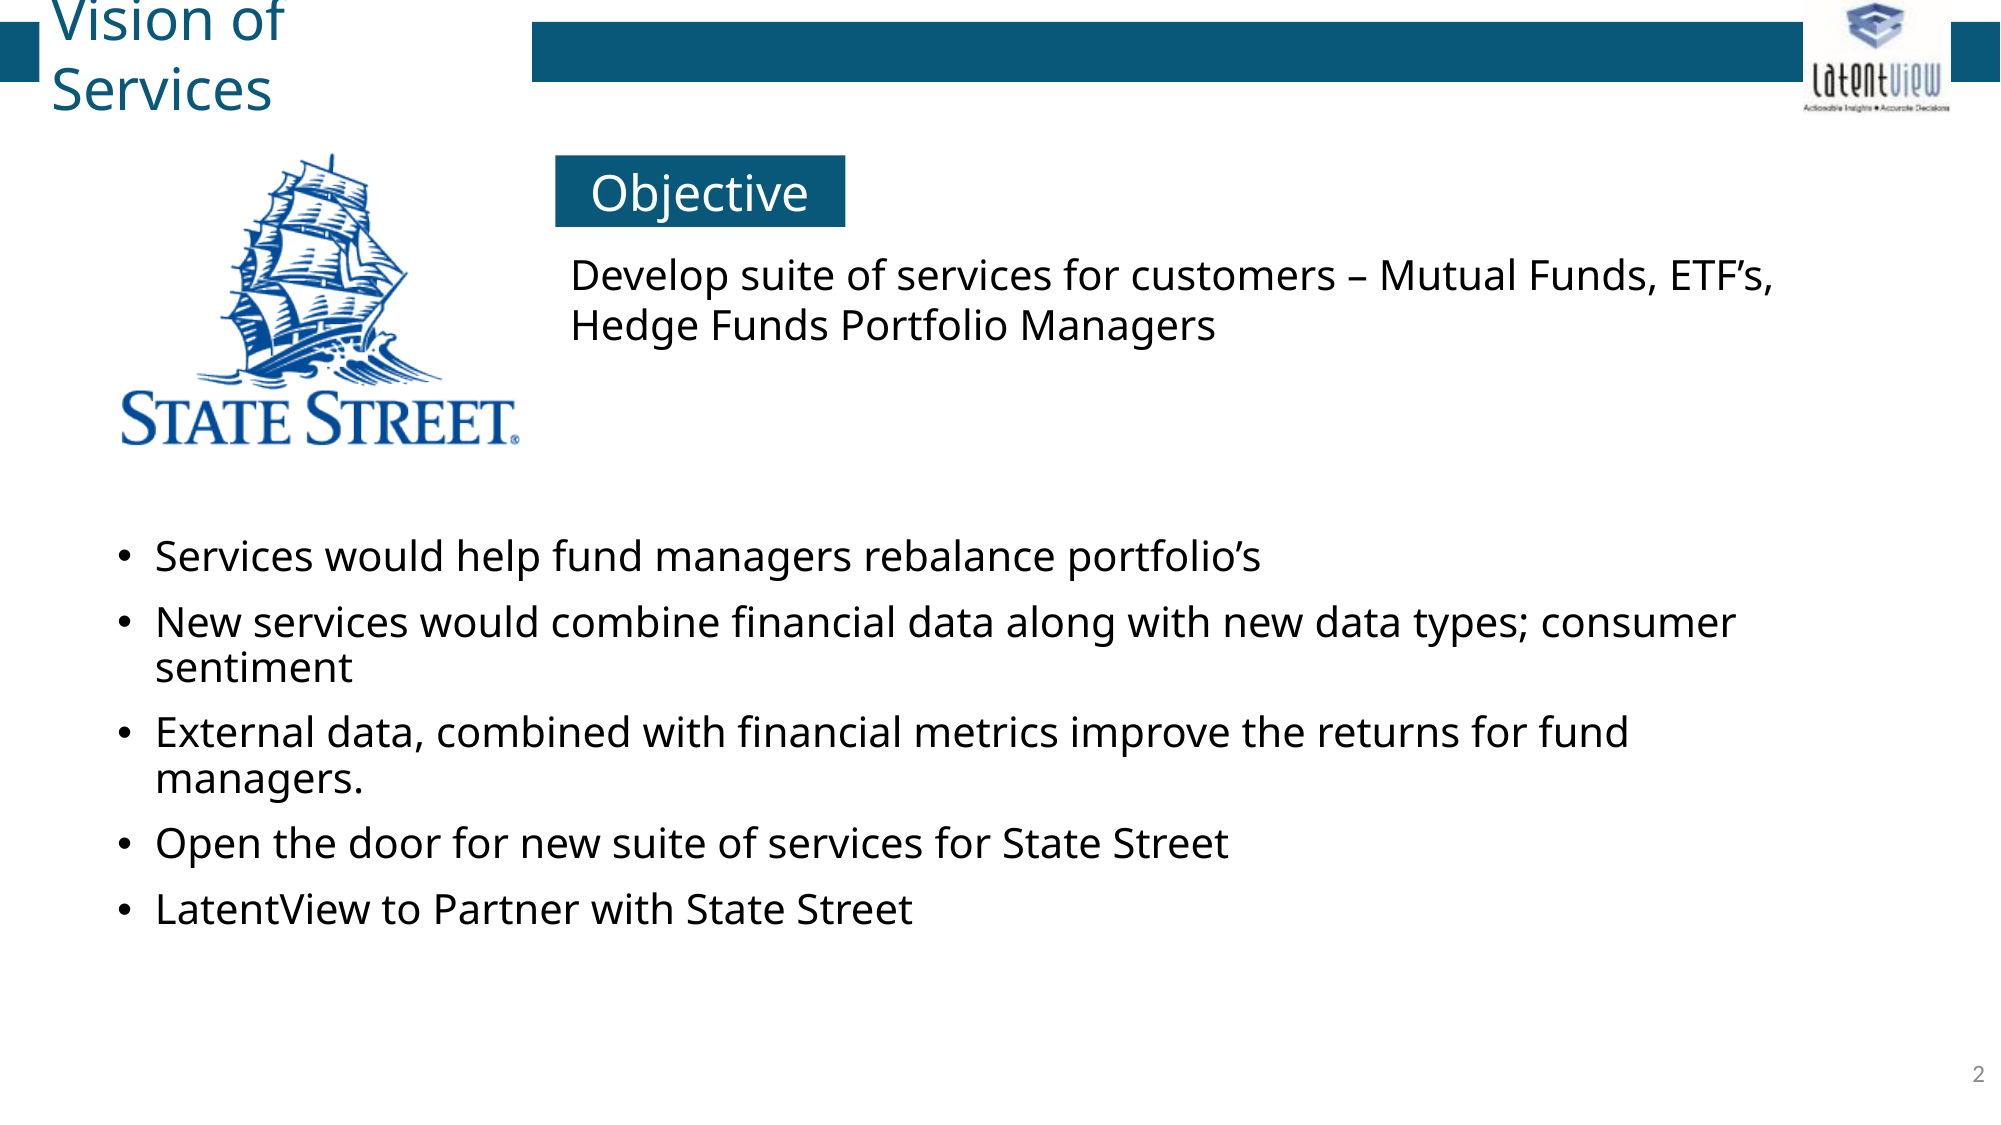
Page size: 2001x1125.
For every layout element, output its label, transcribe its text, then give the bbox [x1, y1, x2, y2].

text_box Objective [556, 154, 846, 228]
picture [1803, 0, 1951, 116]
list Services would help fund managers rebalance portfolio’s New services would combine financial data along with new data types; consumer sentiment External data, combined with financial metrics improve the returns for fund managers. Open the door for new suite of services for State Street LatentView to Partner with State Street [102, 527, 1828, 1073]
title Vision of Services [39, 16, 532, 88]
text_box Develop suite of services for customers – Mutual Funds, ETF’s, Hedge Funds Portfolio Managers [556, 241, 1828, 357]
slide_number 2 [1550, 1042, 2000, 1103]
picture [86, 130, 556, 469]
